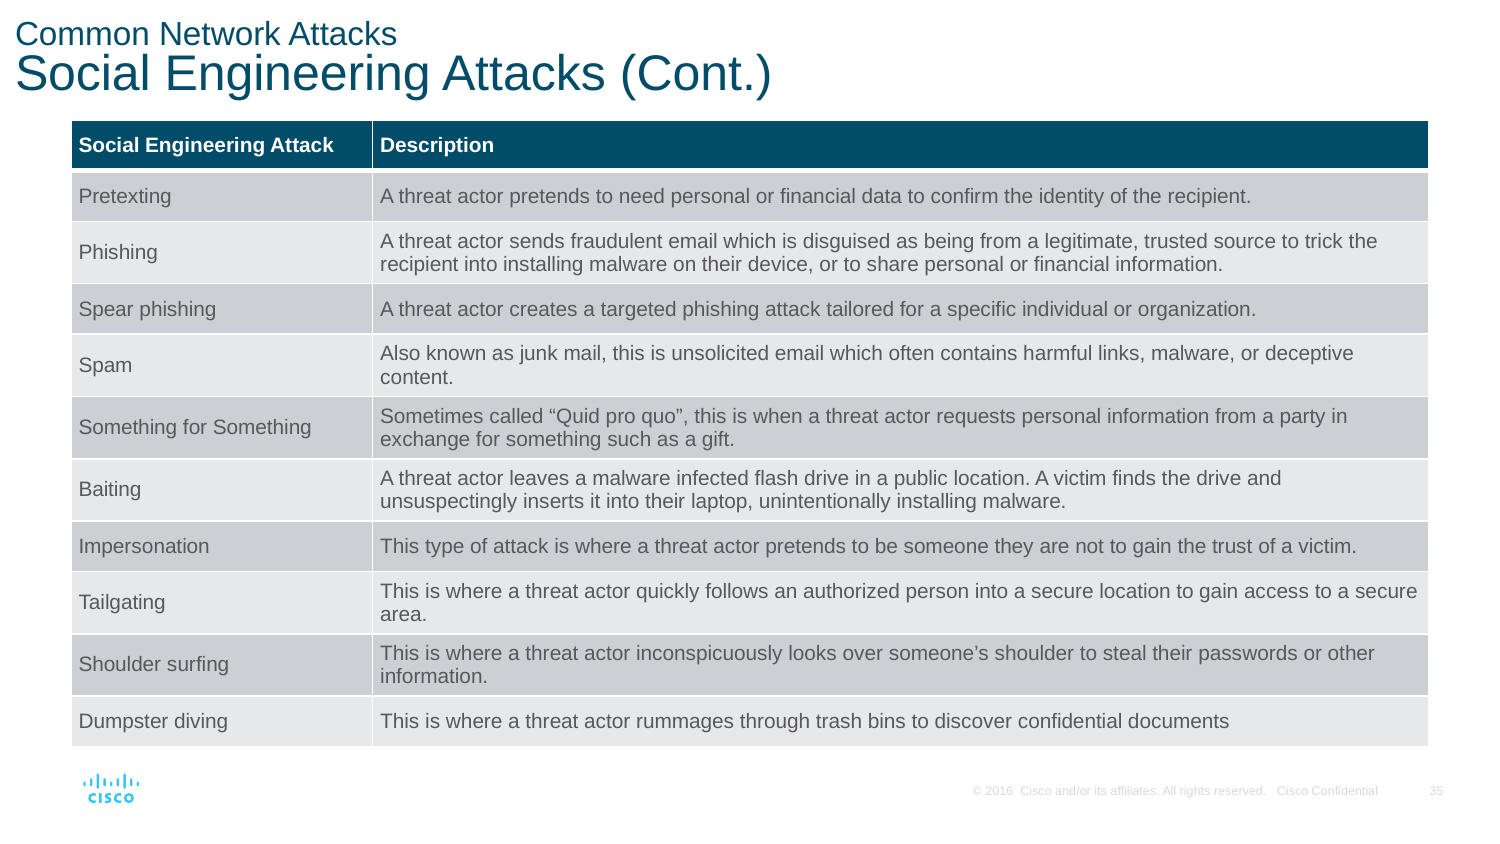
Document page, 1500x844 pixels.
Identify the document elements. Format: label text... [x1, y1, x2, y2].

title Common Network Attacks Social Engineering Attacks (Cont.) [0, 0, 1369, 121]
table_cell This type of attack is where a threat actor pretends to be someone they are not to gain the trust of a victim. [373, 522, 1428, 571]
table_cell Dumpster diving [72, 697, 372, 746]
table_cell Something for Something [72, 397, 372, 458]
table_cell Shoulder surfing [72, 635, 372, 695]
table_cell A threat actor creates a targeted phishing attack tailored for a specific individual or organization. [373, 284, 1428, 333]
table_cell A threat actor pretends to need personal or financial data to confirm the identity of the recipient. [373, 173, 1428, 221]
table_cell This is where a threat actor rummages through trash bins to discover confidential documents [373, 697, 1428, 746]
table_cell Pretexting [72, 173, 372, 221]
table_cell This is where a threat actor quickly follows an authorized person into a secure location to gain access to a secure area. [373, 572, 1428, 633]
table_cell Spear phishing [72, 284, 372, 333]
table_cell This is where a threat actor inconspicuously looks over someone’s shoulder to steal their passwords or other information. [373, 635, 1428, 695]
table_cell A threat actor leaves a malware infected flash drive in a public location. A victim finds the drive and unsuspectingly inserts it into their laptop, unintentionally installing malware. [373, 460, 1428, 520]
table_cell Impersonation [72, 522, 372, 571]
table_header Description [373, 121, 1428, 168]
table_cell Tailgating [72, 572, 372, 633]
table_cell Sometimes called “Quid pro quo”, this is when a threat actor requests personal information from a party in exchange for something such as a gift. [373, 397, 1428, 458]
table_cell Also known as junk mail, this is unsolicited email which often contains harmful links, malware, or deceptive content. [373, 335, 1428, 396]
table_cell A threat actor sends fraudulent email which is disguised as being from a legitimate, trusted source to trick the recipient into installing malware on their device, or to share personal or financial information. [373, 222, 1428, 283]
table_header Social Engineering Attack [72, 121, 372, 168]
table_cell Phishing [72, 222, 372, 283]
table_cell Baiting [72, 460, 372, 520]
table_cell Spam [72, 335, 372, 396]
